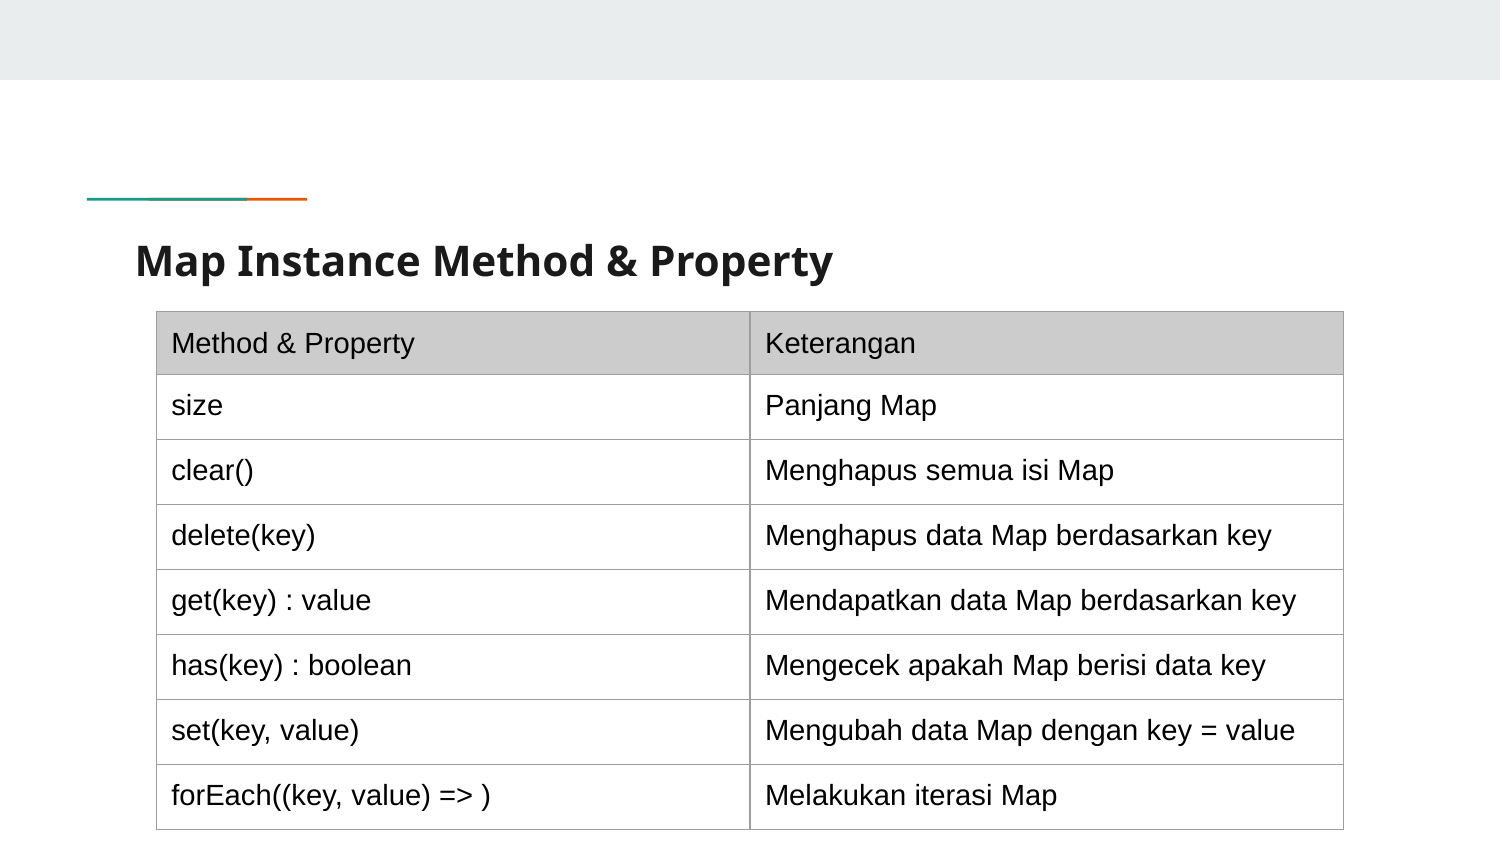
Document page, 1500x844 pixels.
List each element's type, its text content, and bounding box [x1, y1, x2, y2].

table_cell delete(key) [157, 505, 749, 569]
table_cell set(key, value) [157, 700, 749, 764]
table_cell Menghapus semua isi Map [751, 440, 1343, 504]
table_cell forEach((key, value) => ) [157, 765, 749, 829]
table_cell get(key) : value [157, 570, 749, 634]
table_cell has(key) : boolean [157, 635, 749, 699]
table_cell Mendapatkan data Map berdasarkan key [751, 570, 1343, 634]
table_cell size [157, 375, 749, 439]
title Map Instance Method & Property [119, 216, 1381, 305]
table_cell Mengecek apakah Map berisi data key [751, 635, 1343, 699]
table_cell Mengubah data Map dengan key = value [751, 700, 1343, 764]
table_cell Menghapus data Map berdasarkan key [751, 505, 1343, 569]
table_header Keterangan [751, 312, 1343, 374]
table_cell Melakukan iterasi Map [751, 765, 1343, 829]
table_cell Panjang Map [751, 375, 1343, 439]
table_cell clear() [157, 440, 749, 504]
table_header Method & Property [157, 312, 749, 374]
